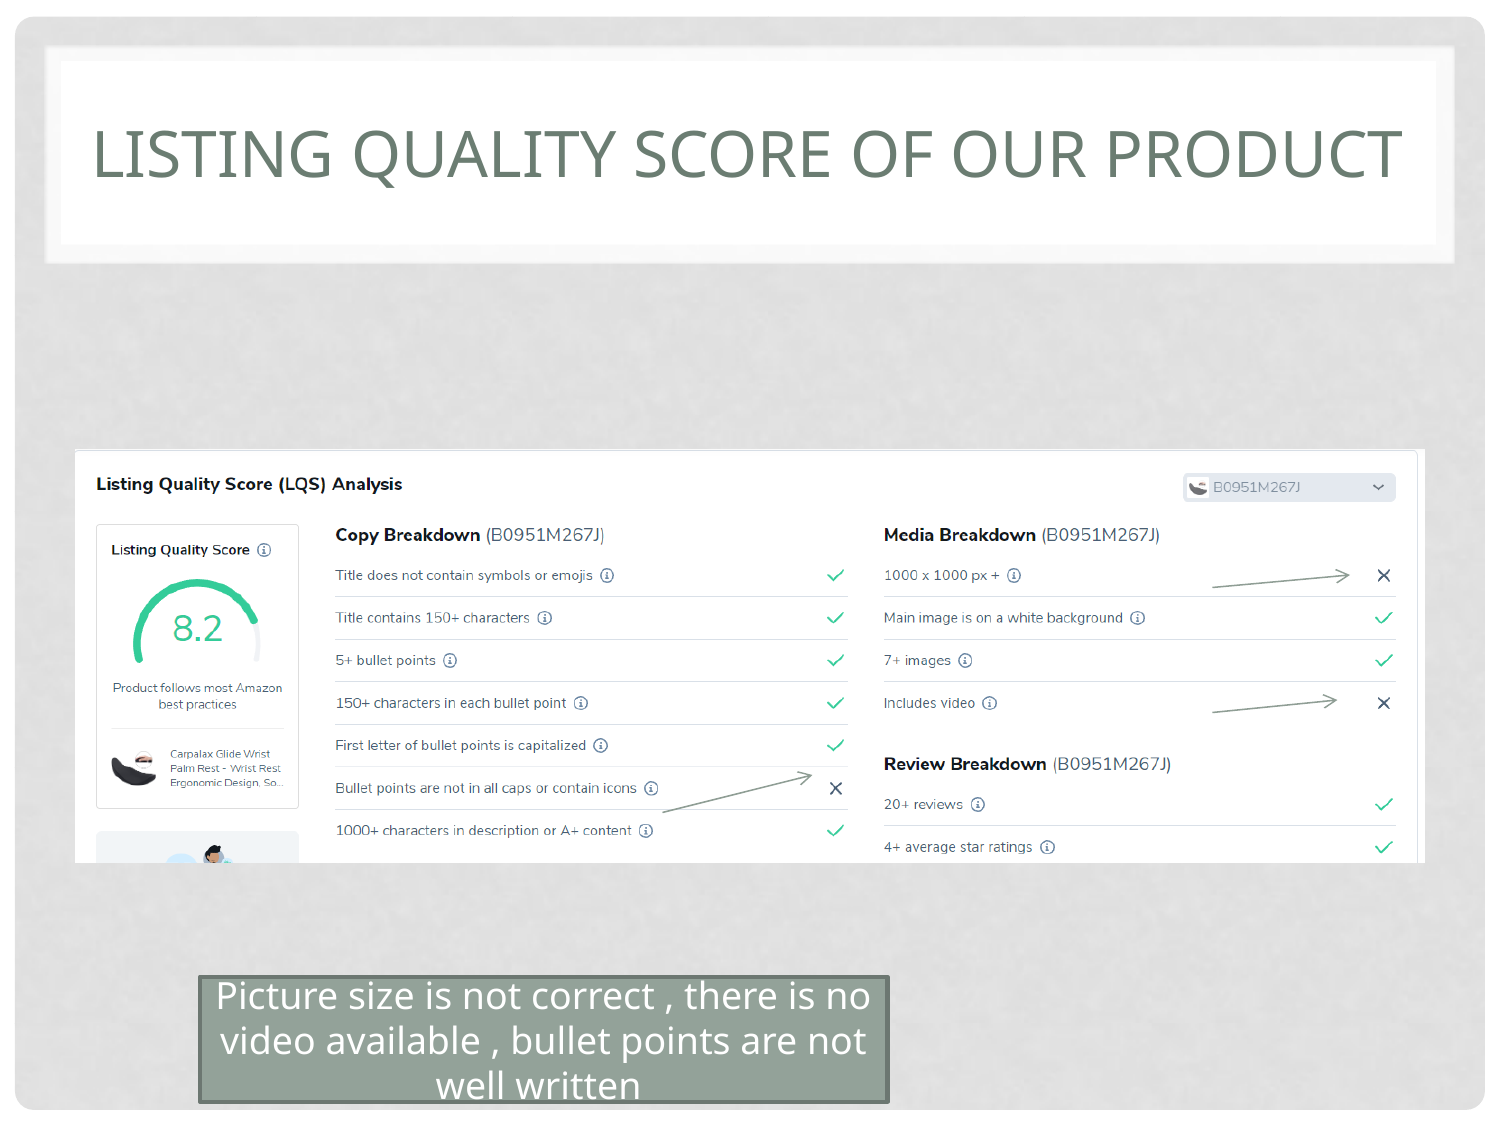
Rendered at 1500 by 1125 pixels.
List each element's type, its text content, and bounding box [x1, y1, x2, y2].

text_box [1212, 699, 1338, 713]
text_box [662, 774, 813, 813]
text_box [1212, 574, 1351, 588]
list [74, 449, 1426, 863]
text_box Picture size is not correct , there is no video available , bullet points are not well written [198, 975, 890, 1104]
title Listing quality Score of our product [69, 66, 1425, 238]
